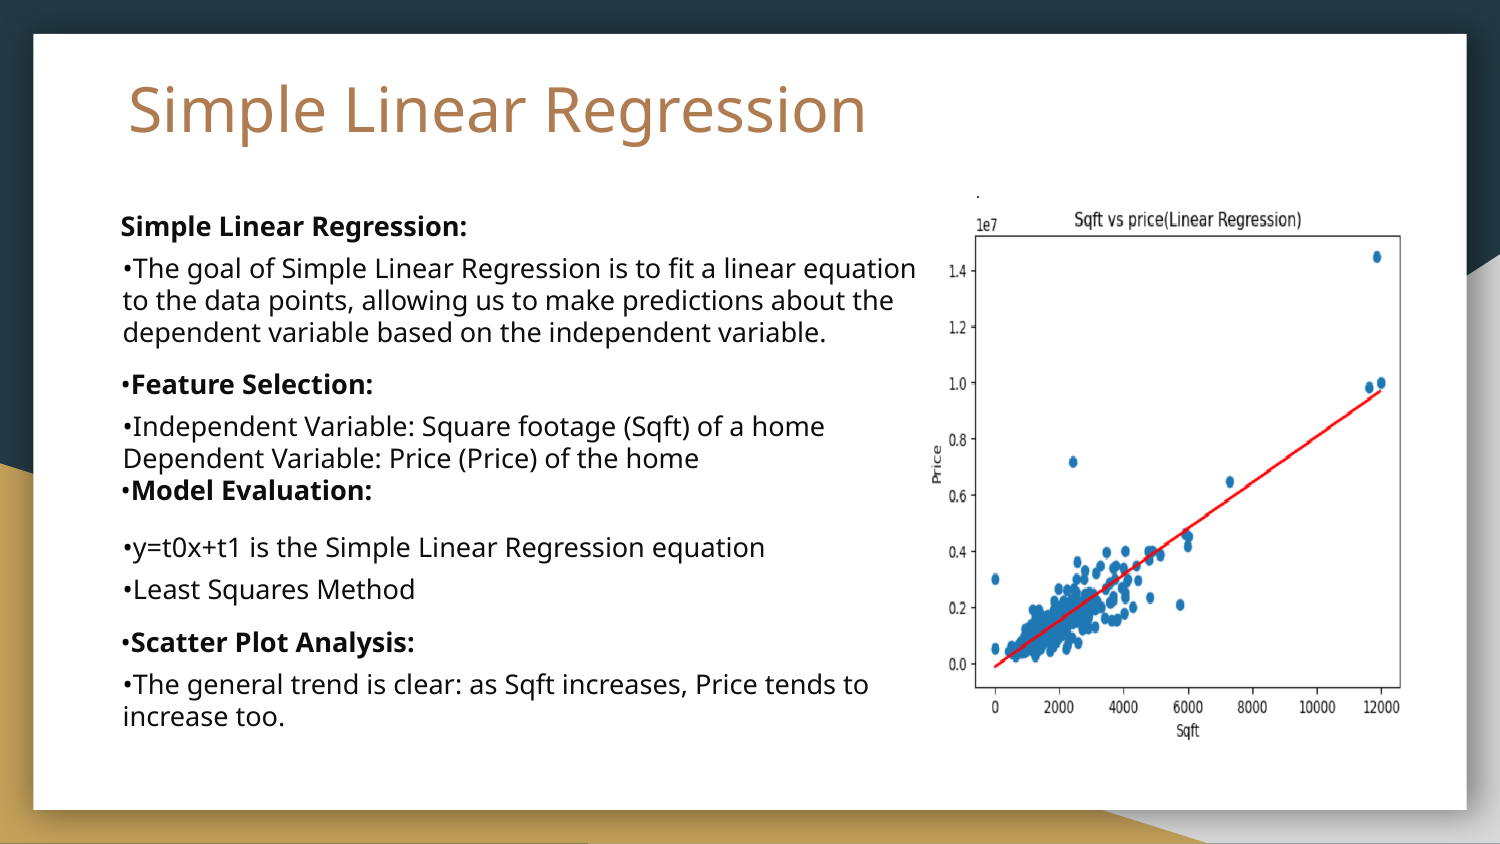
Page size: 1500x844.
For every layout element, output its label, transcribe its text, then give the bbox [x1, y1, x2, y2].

title Simple Linear Regression [113, 54, 1345, 176]
picture [916, 195, 1408, 844]
list Simple Linear Regression: •The goal of Simple Linear Regression is to fit a linear equation to the data points, allowing us to make predictions about the dependent variable based on the independent variable. •Feature Selection: •Independent Variable: Square footage (Sqft) of a home Dependent Variable: Price (Price) of the home •Model Evaluation: •y=t0x+t1 is the Simple Linear Regression equation •Least Squares Method •Scatter Plot Analysis: •The general trend is clear: as Sqft increases, Price tends to increase too. [105, 195, 914, 781]
